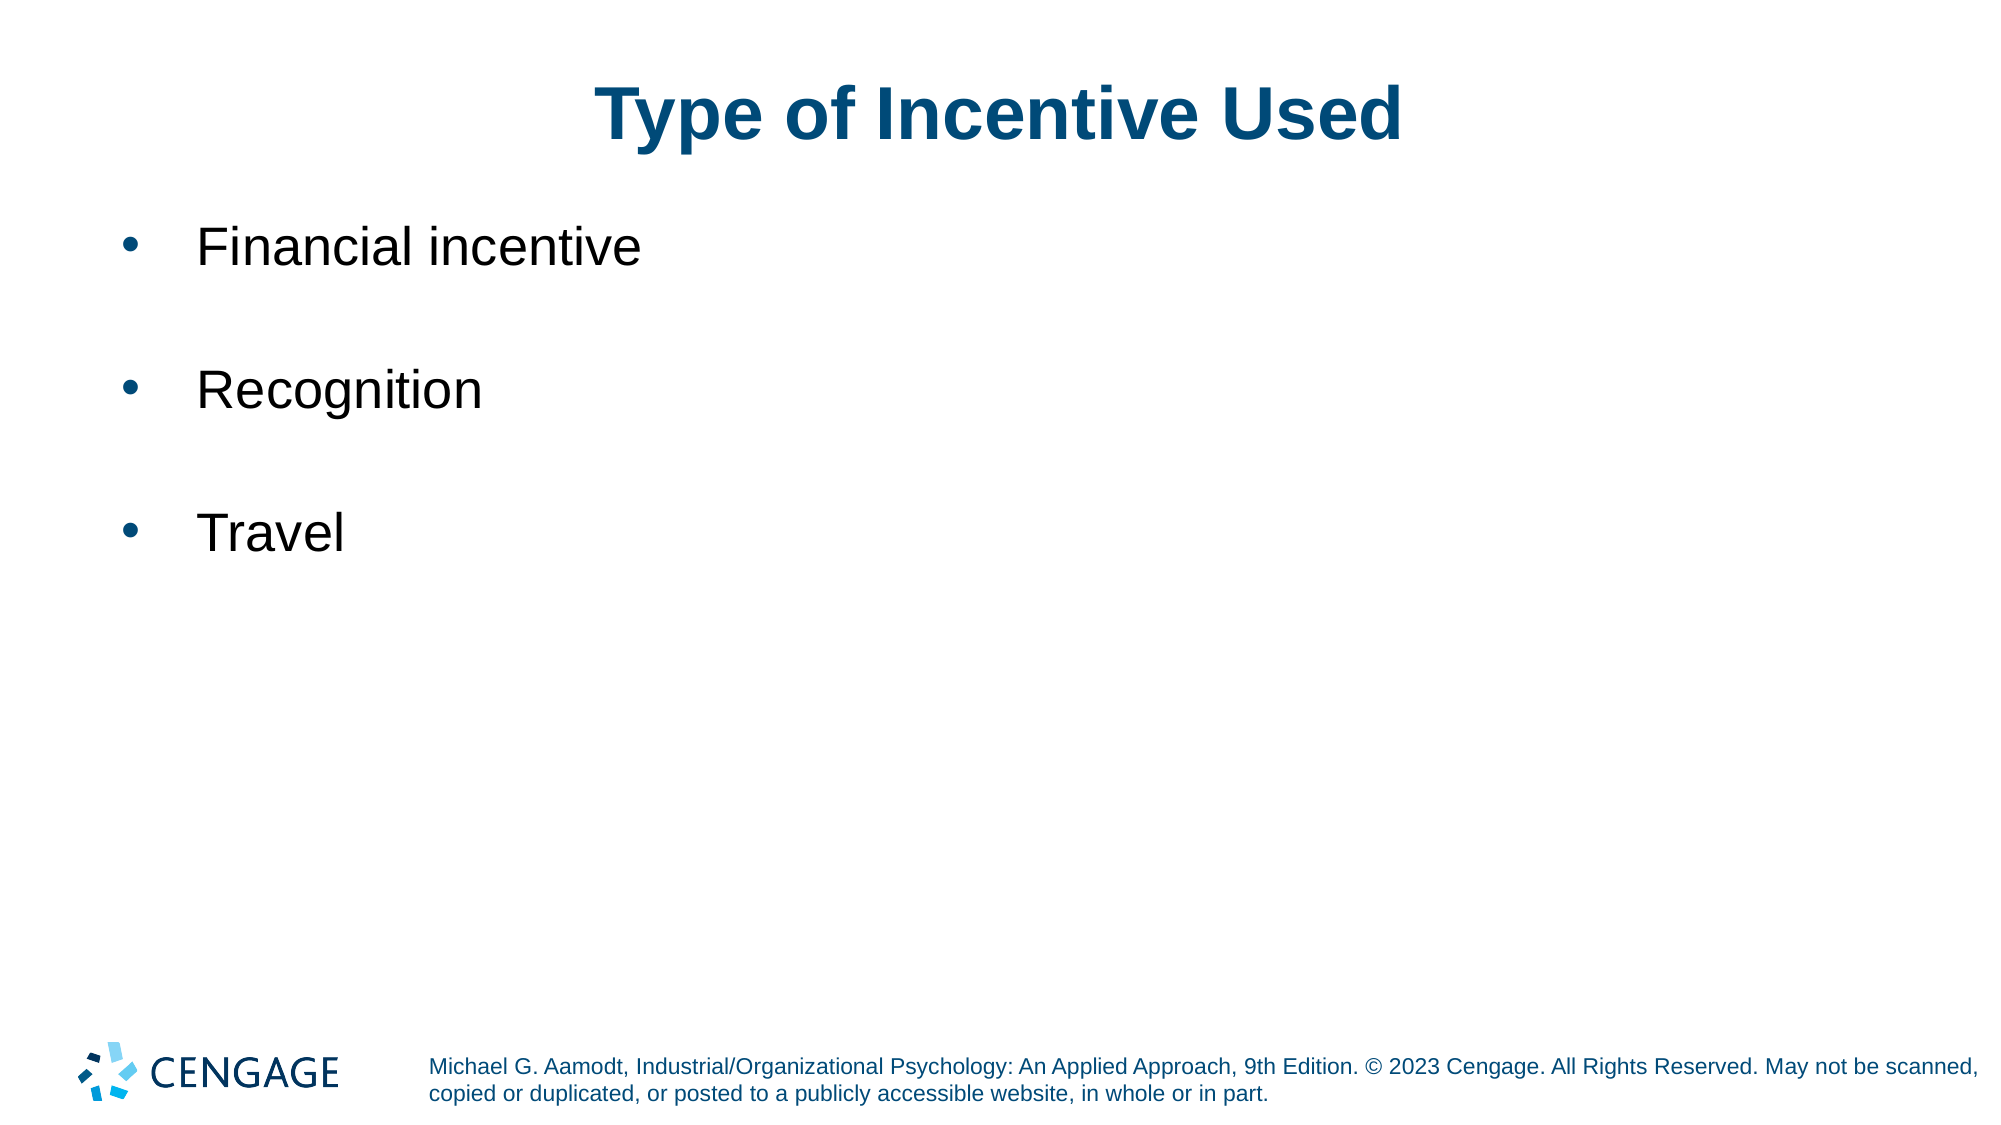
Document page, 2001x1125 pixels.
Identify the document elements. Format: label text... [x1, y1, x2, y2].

picture [78, 1042, 338, 1101]
title Type of Incentive Used [137, 59, 1863, 171]
list Financial incentive Recognition Travel [121, 211, 1880, 1000]
